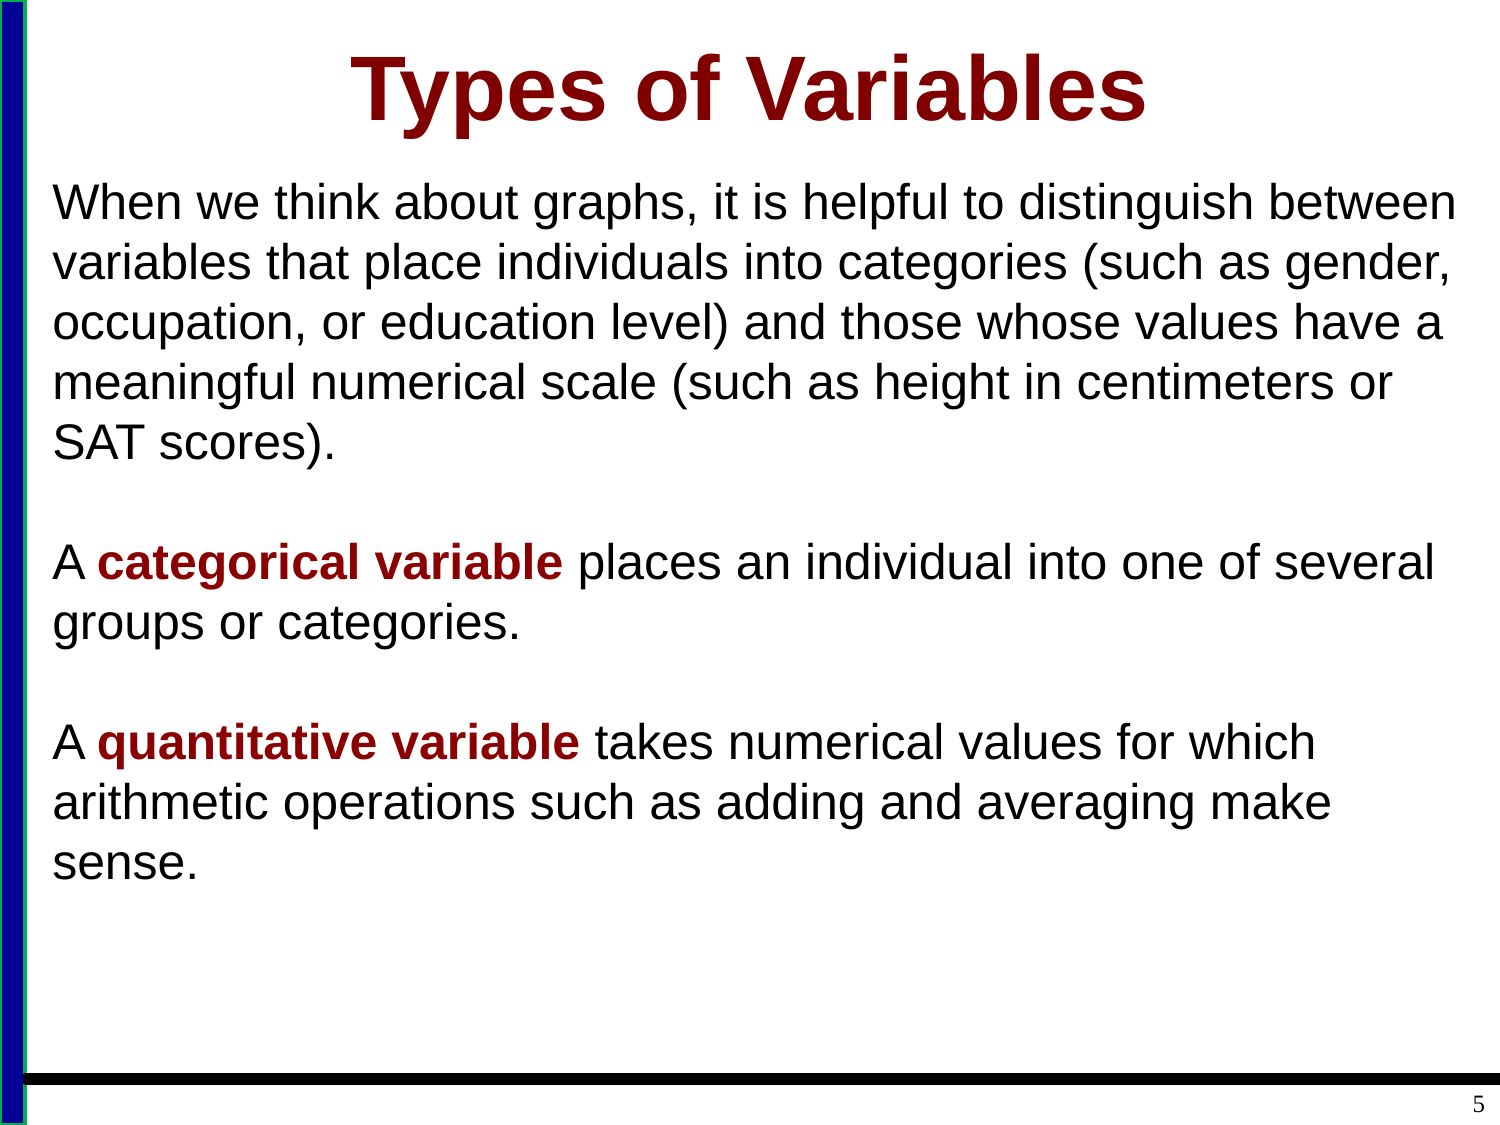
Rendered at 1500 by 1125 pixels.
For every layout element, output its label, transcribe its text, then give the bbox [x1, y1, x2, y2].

text_box When we think about graphs, it is helpful to distinguish between variables that place individuals into categories (such as gender, occupation, or education level) and those whose values have a meaningful numerical scale (such as height in centimeters or SAT scores). A categorical variable places an individual into one of several groups or categories. A quantitative variable takes numerical values for which arithmetic operations such as adding and averaging make sense. [37, 162, 1488, 898]
title Types of Variables [74, 44, 1426, 162]
